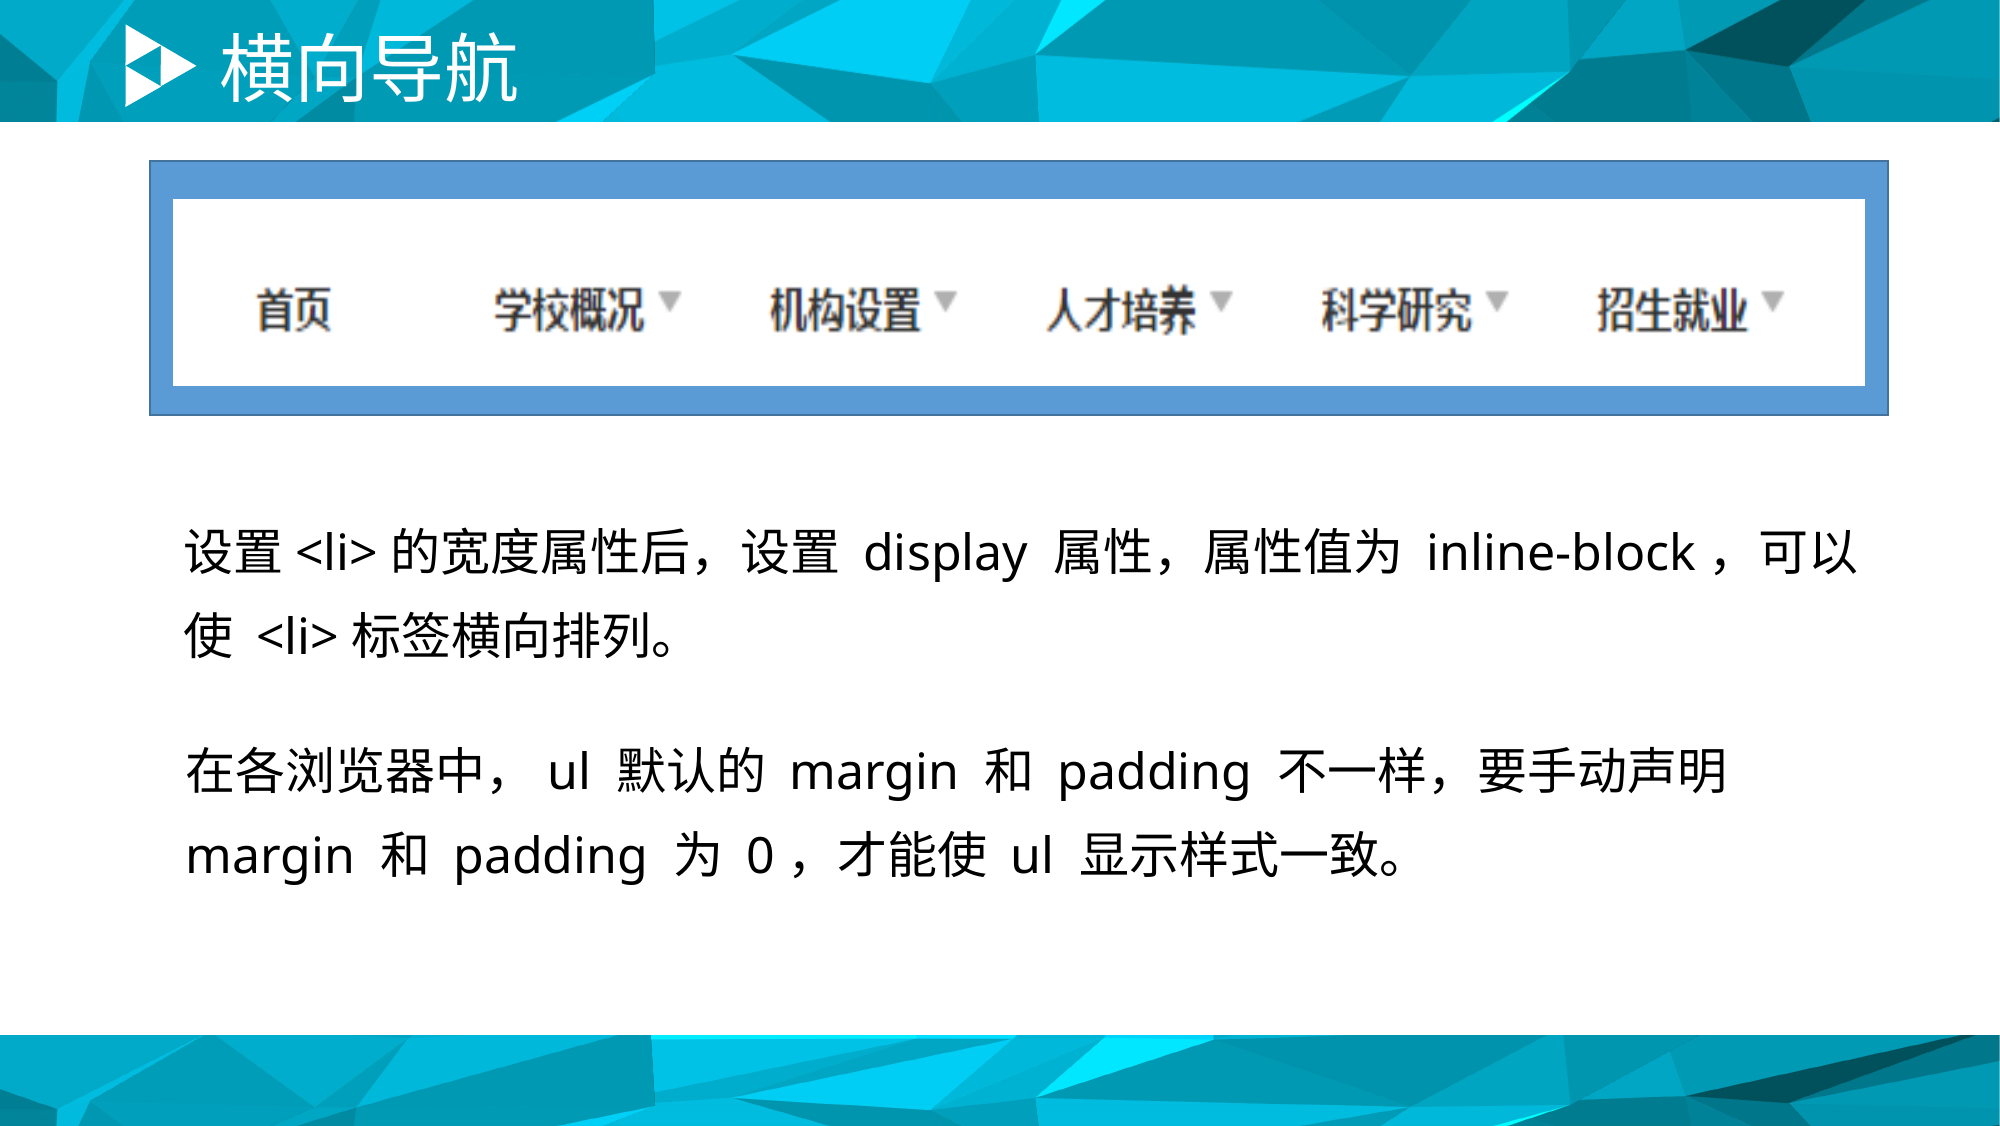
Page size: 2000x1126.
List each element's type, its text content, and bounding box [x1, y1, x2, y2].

picture [0, 0, 2000, 122]
text_box 在各浏览器中，ul 默认的 margin 和 padding 不一样，要手动声明 margin 和 padding 为 0，才能使 ul 显示样式一致。 [167, 706, 1884, 892]
text_box 设置<li>的宽度属性后，设置 display 属性，属性值为 inline-block，可以使 <li>标签横向排列。 [165, 487, 1906, 674]
title 横向导航 [201, 21, 1927, 125]
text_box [150, 161, 1889, 416]
picture [0, 1035, 2000, 1126]
